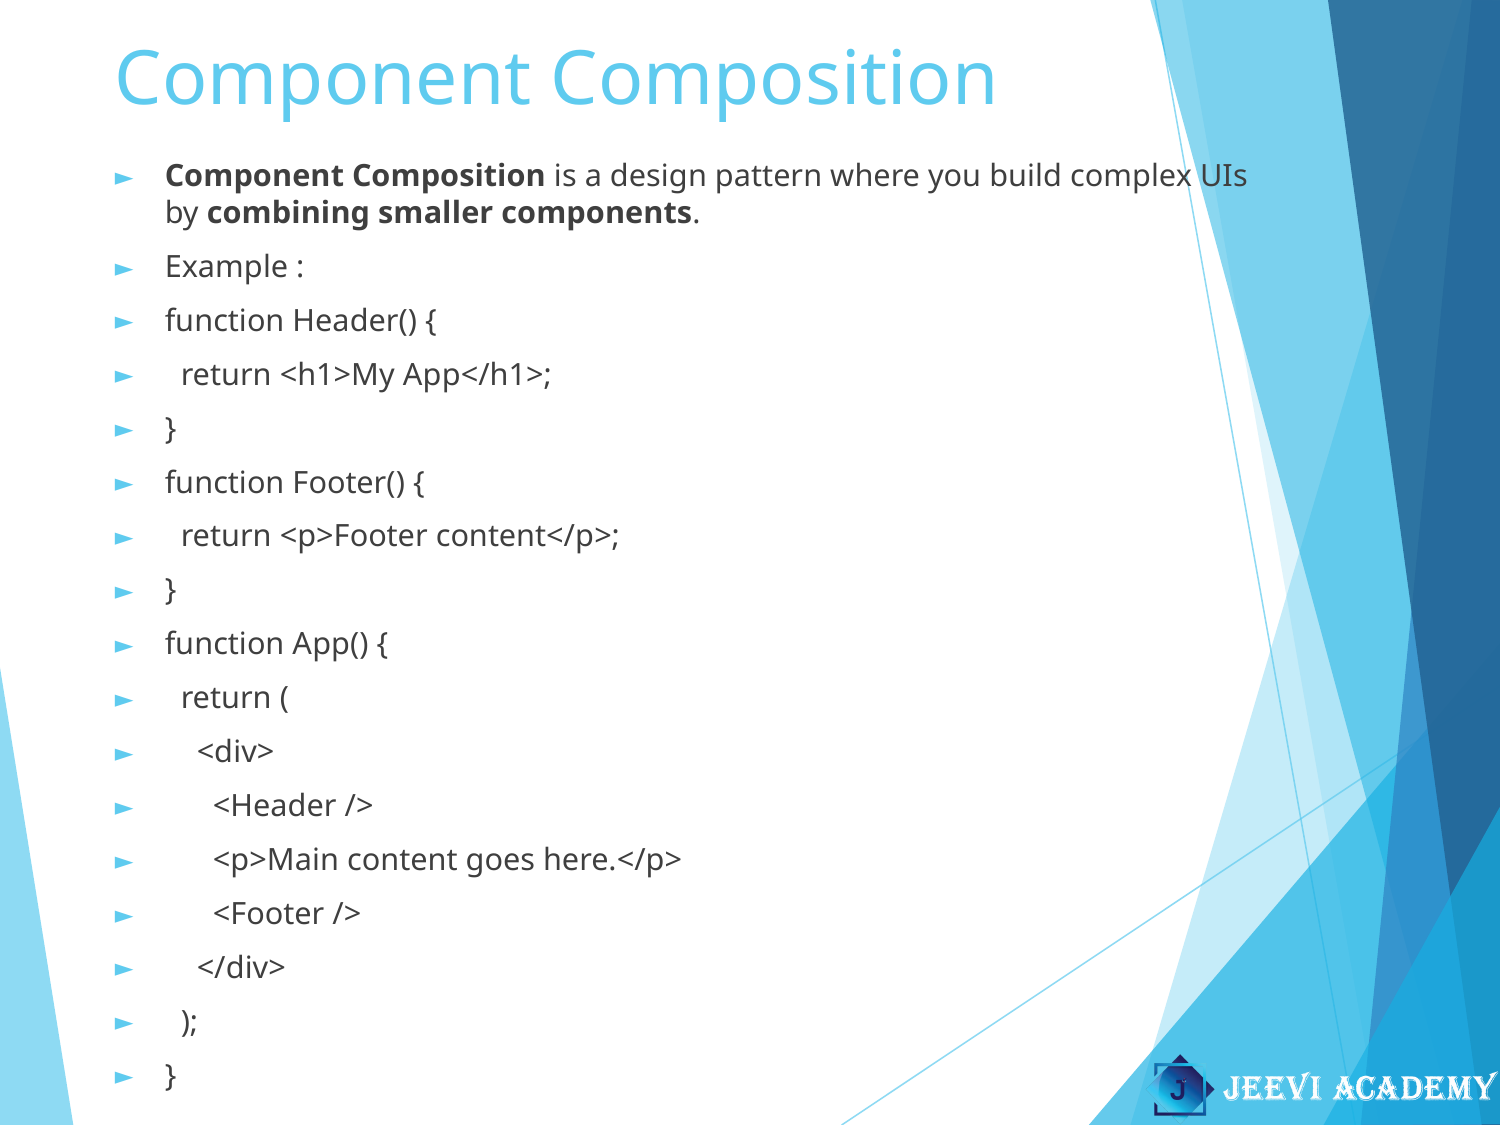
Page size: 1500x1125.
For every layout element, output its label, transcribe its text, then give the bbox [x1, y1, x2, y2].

list Component Composition is a design pattern where you build complex UIs by combining smaller components. Example : function Header() { return <h1>My App</h1>; } function Footer() { return <p>Footer content</p>; } function App() { return ( <div> <Header /> <p>Main content goes here.</p> <Footer /> </div> ); } [99, 148, 1276, 1110]
picture [1141, 1050, 1500, 1125]
title Component Composition [99, 22, 1186, 148]
